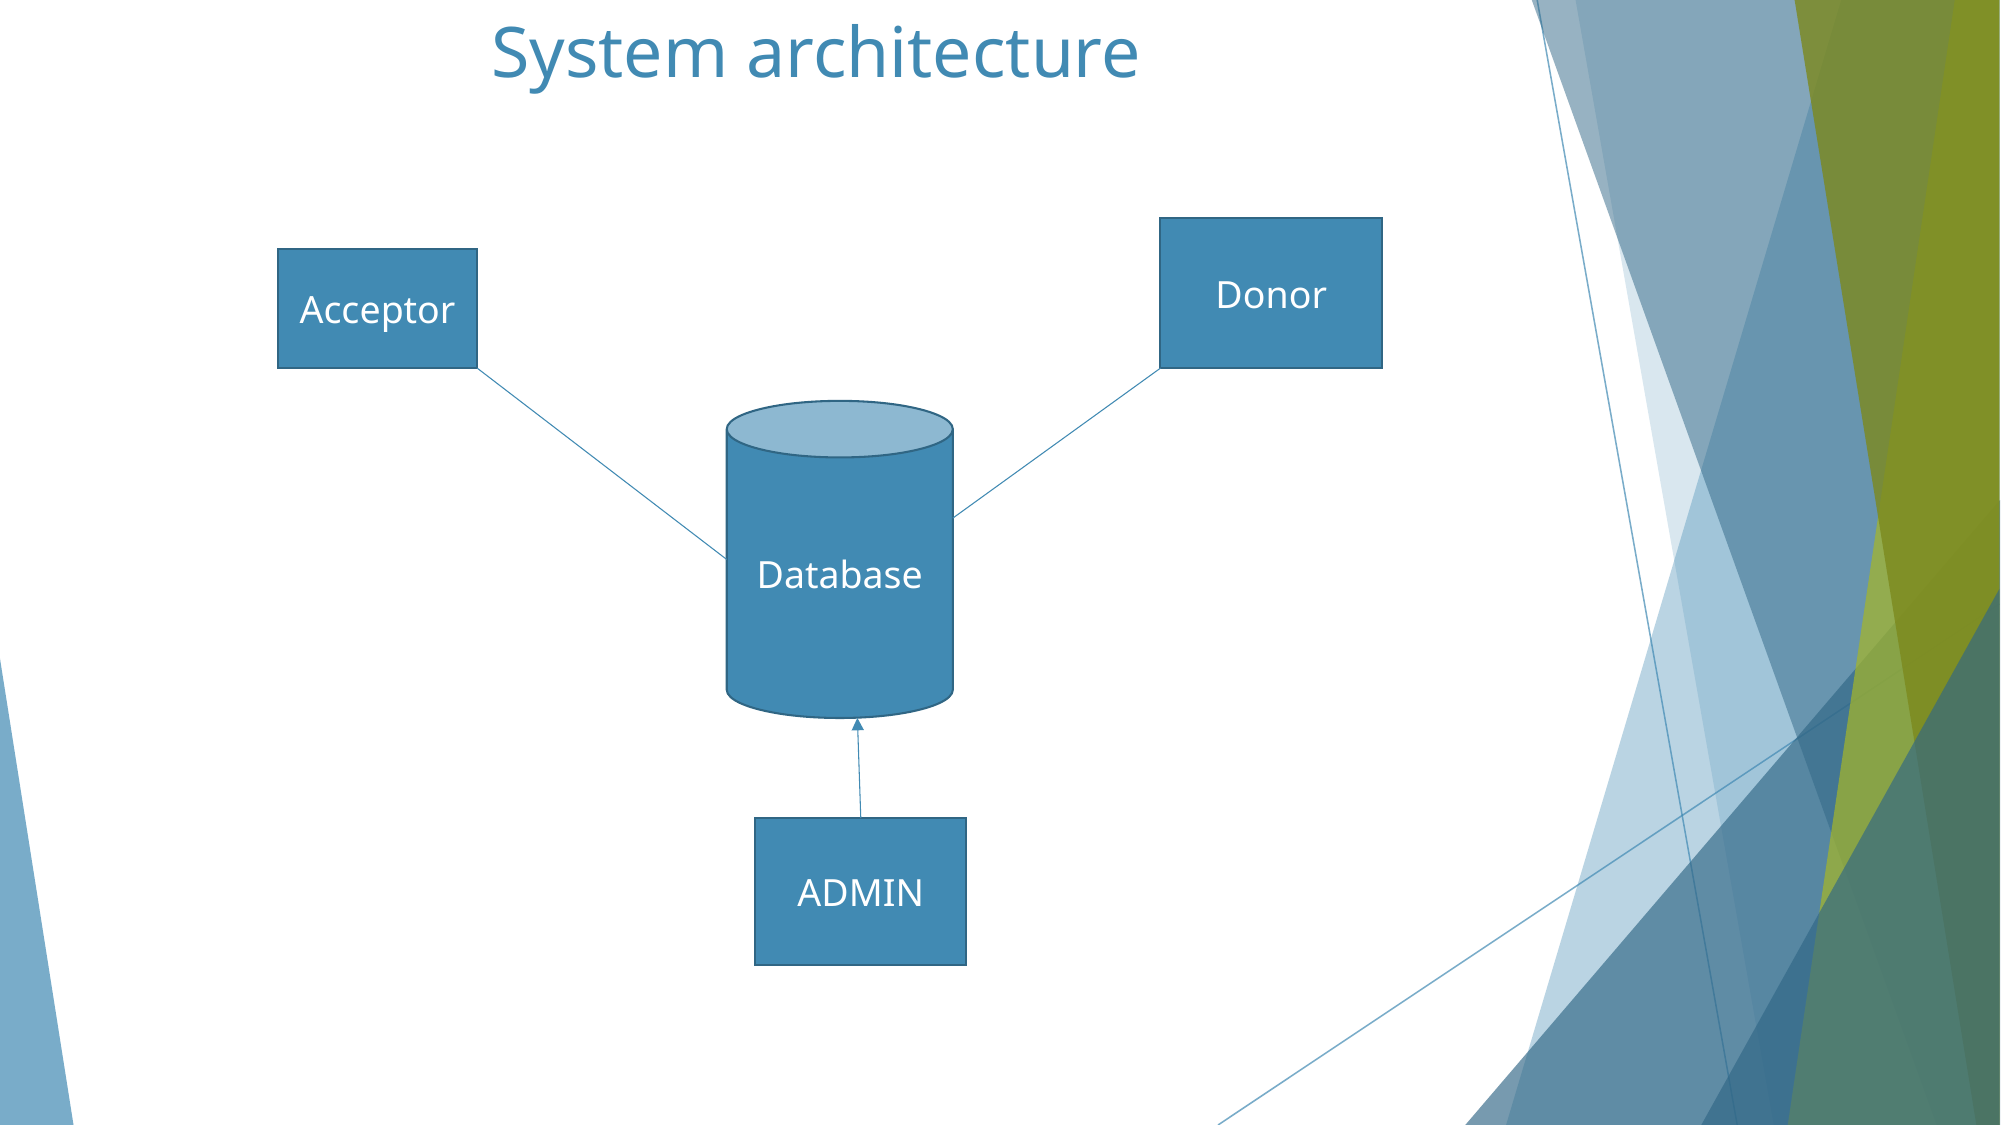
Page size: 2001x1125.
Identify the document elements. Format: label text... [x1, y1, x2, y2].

title System architecture [111, 0, 1522, 99]
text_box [477, 368, 727, 560]
text_box ADMIN [754, 817, 967, 966]
text_box Donor [1159, 217, 1383, 369]
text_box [857, 717, 861, 819]
text_box Database [725, 399, 954, 720]
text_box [952, 368, 1161, 519]
text_box Acceptor [277, 248, 478, 369]
